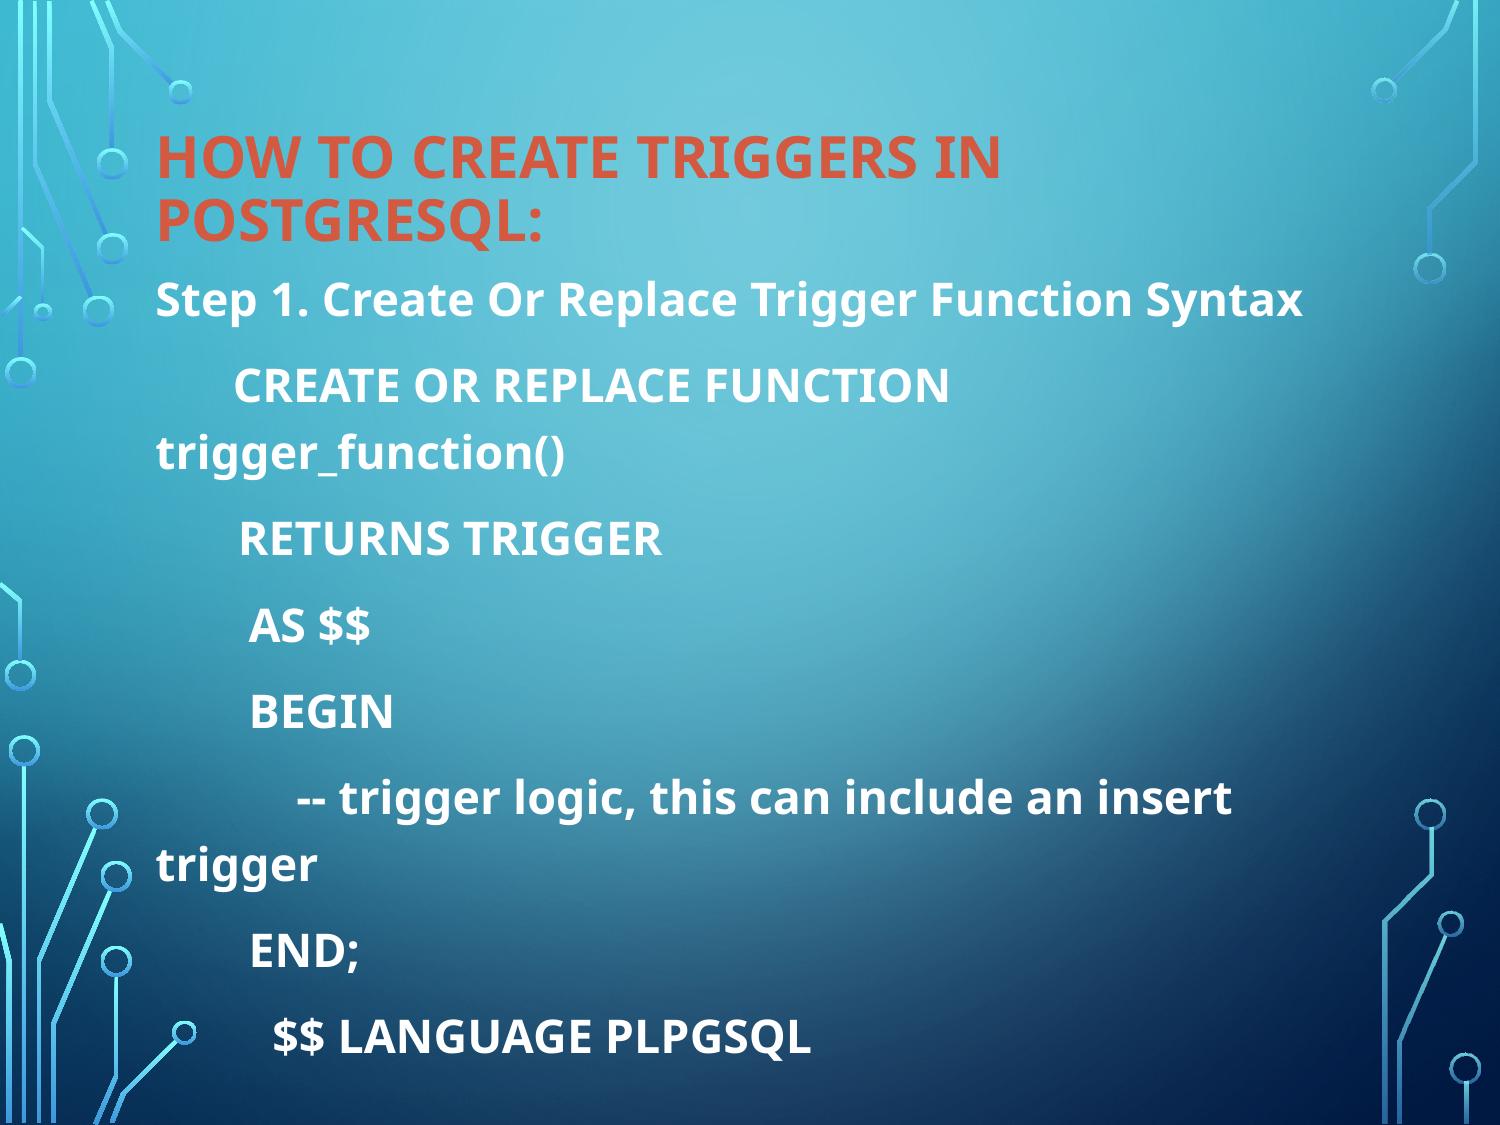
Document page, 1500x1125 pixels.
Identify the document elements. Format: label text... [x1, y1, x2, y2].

list Step 1. Create Or Replace Trigger Function Syntax CREATE OR REPLACE FUNCTION trigger_function() RETURNS TRIGGER AS $$ BEGIN -- trigger logic, this can include an insert trigger END; $$ LANGUAGE PLPGSQL [140, 251, 1360, 1085]
title How to create Triggers in PostgreSQL: [140, 101, 1360, 251]
